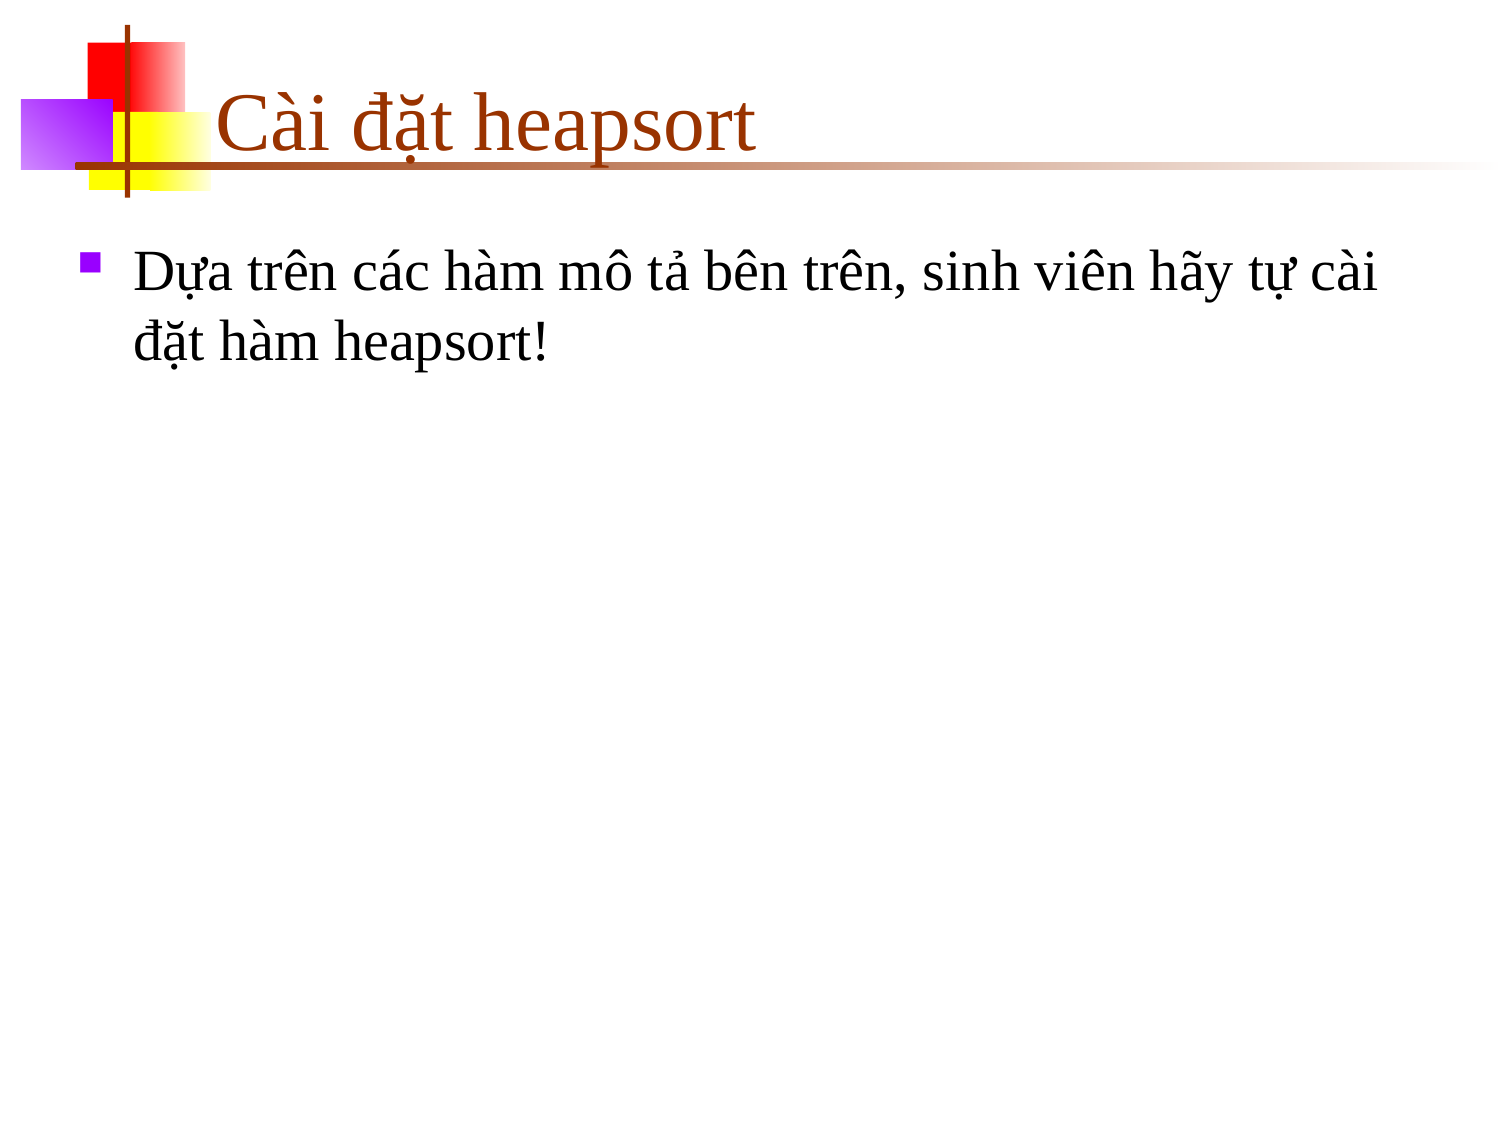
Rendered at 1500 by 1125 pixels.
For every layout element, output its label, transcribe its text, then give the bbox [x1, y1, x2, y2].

list Dựa trên các hàm mô tả bên trên, sinh viên hãy tự cài đặt hàm heapsort! [62, 224, 1470, 1007]
title Cài đặt heapsort [199, 37, 1479, 176]
